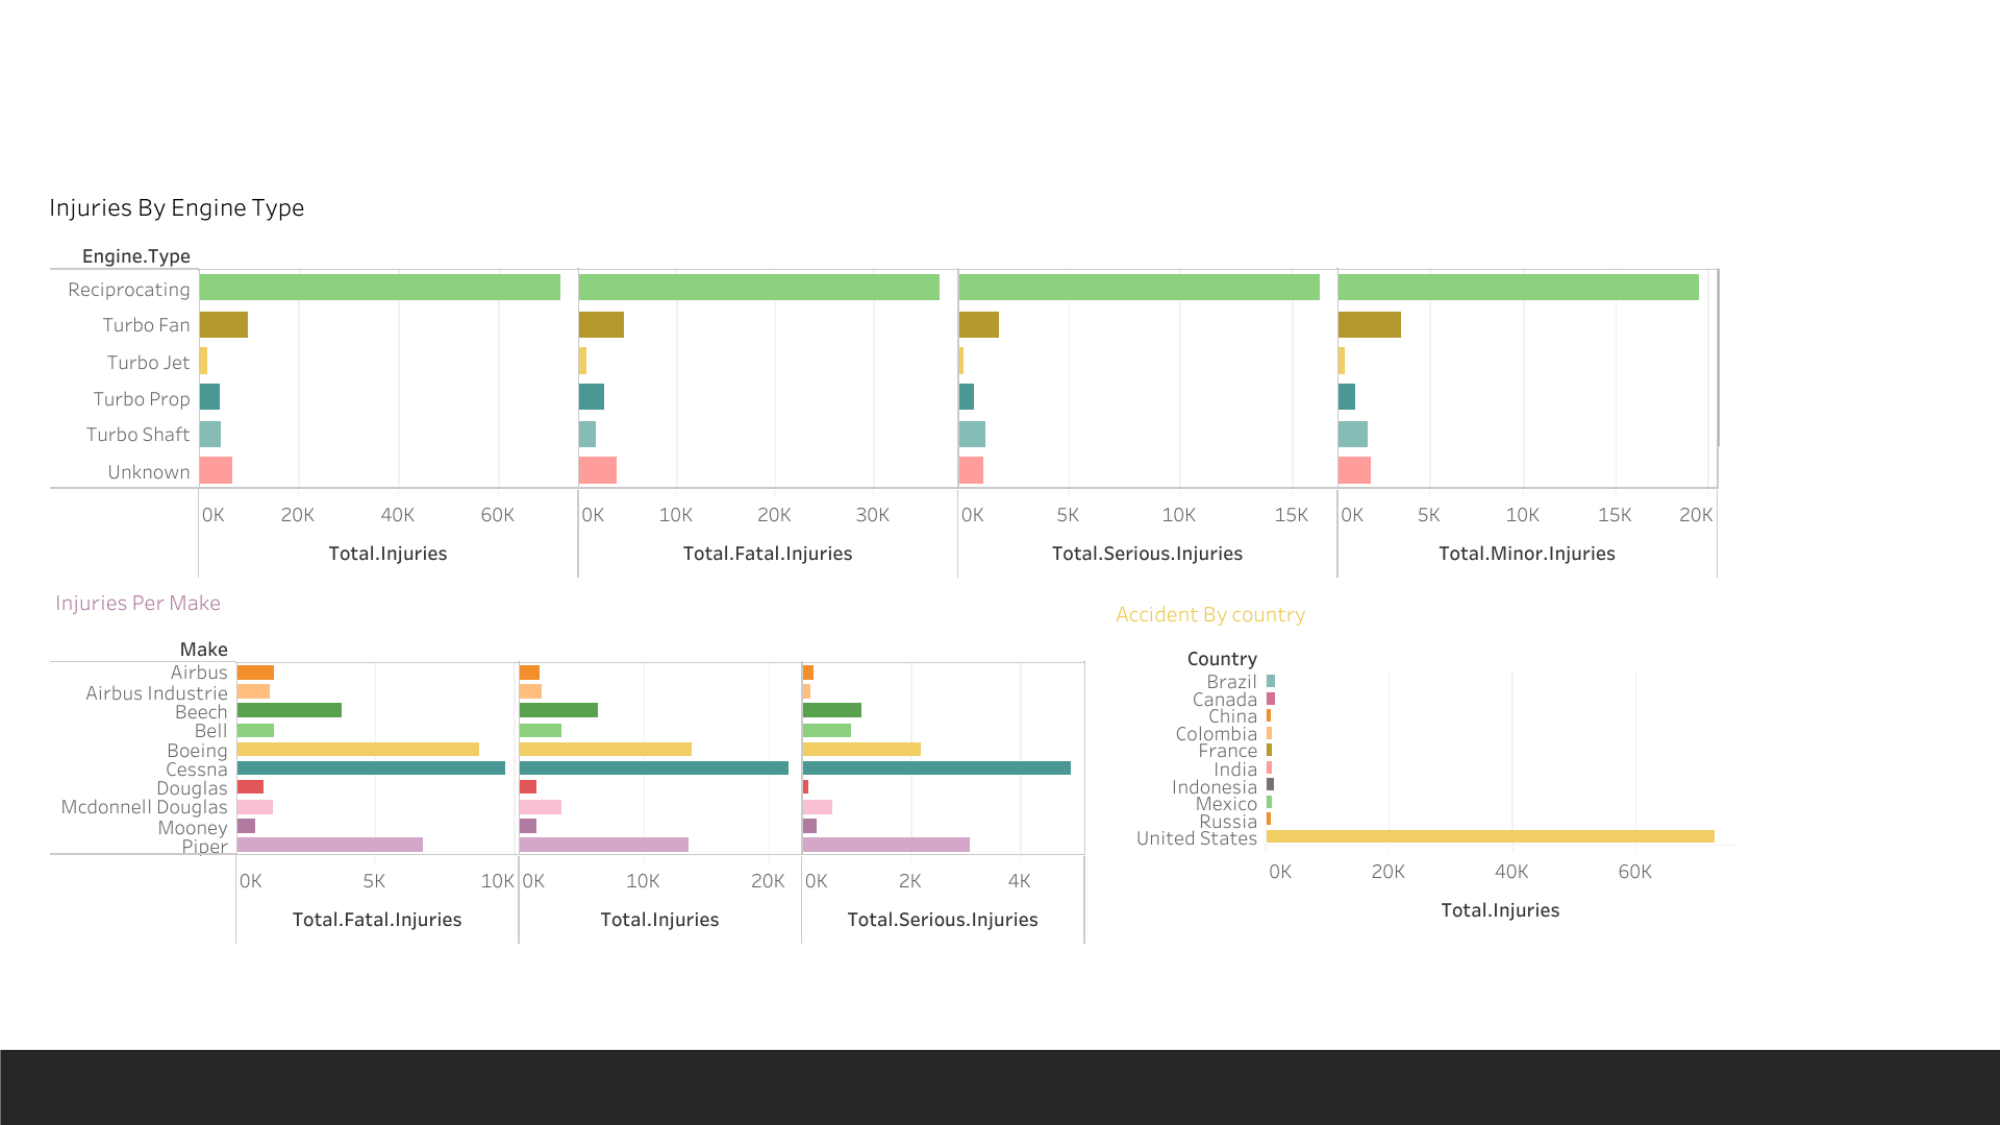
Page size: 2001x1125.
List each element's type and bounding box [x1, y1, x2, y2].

picture [49, 174, 1951, 950]
